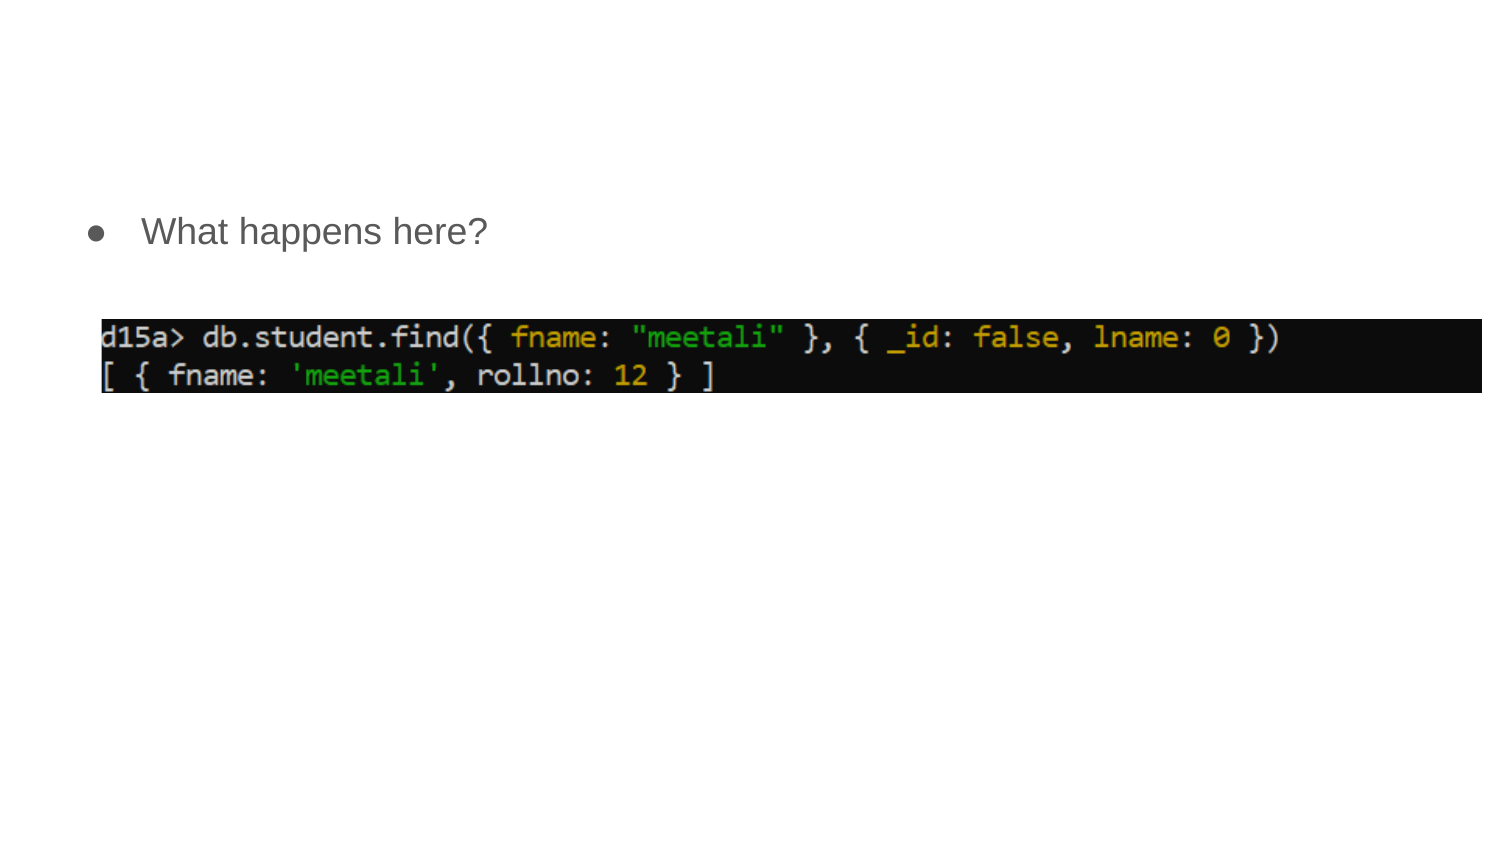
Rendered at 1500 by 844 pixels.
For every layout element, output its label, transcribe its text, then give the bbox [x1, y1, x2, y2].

list What happens here? [51, 189, 1449, 750]
picture [101, 307, 1482, 394]
